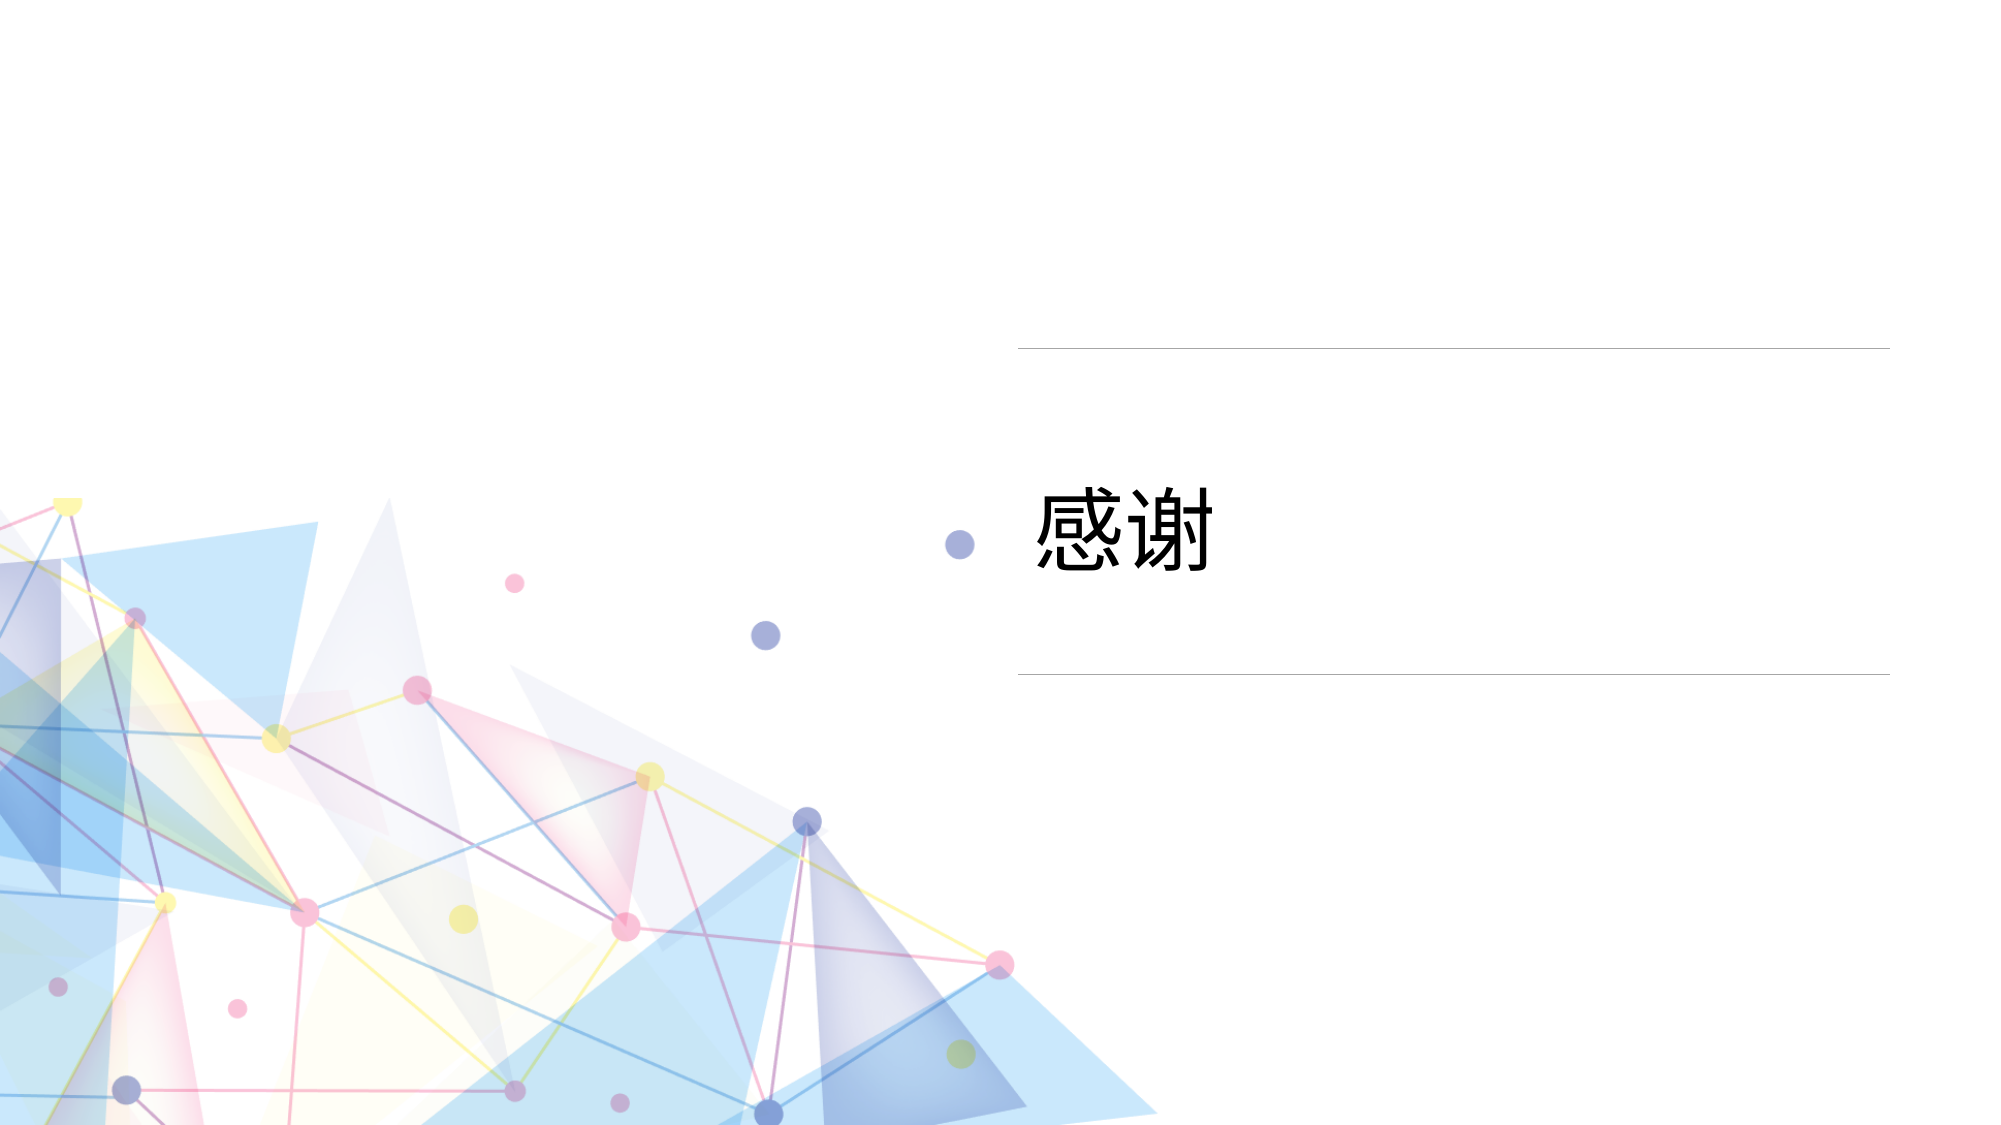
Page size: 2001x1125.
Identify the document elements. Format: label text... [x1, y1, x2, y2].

title 感谢 [1018, 431, 1754, 592]
picture [0, 498, 1301, 1125]
